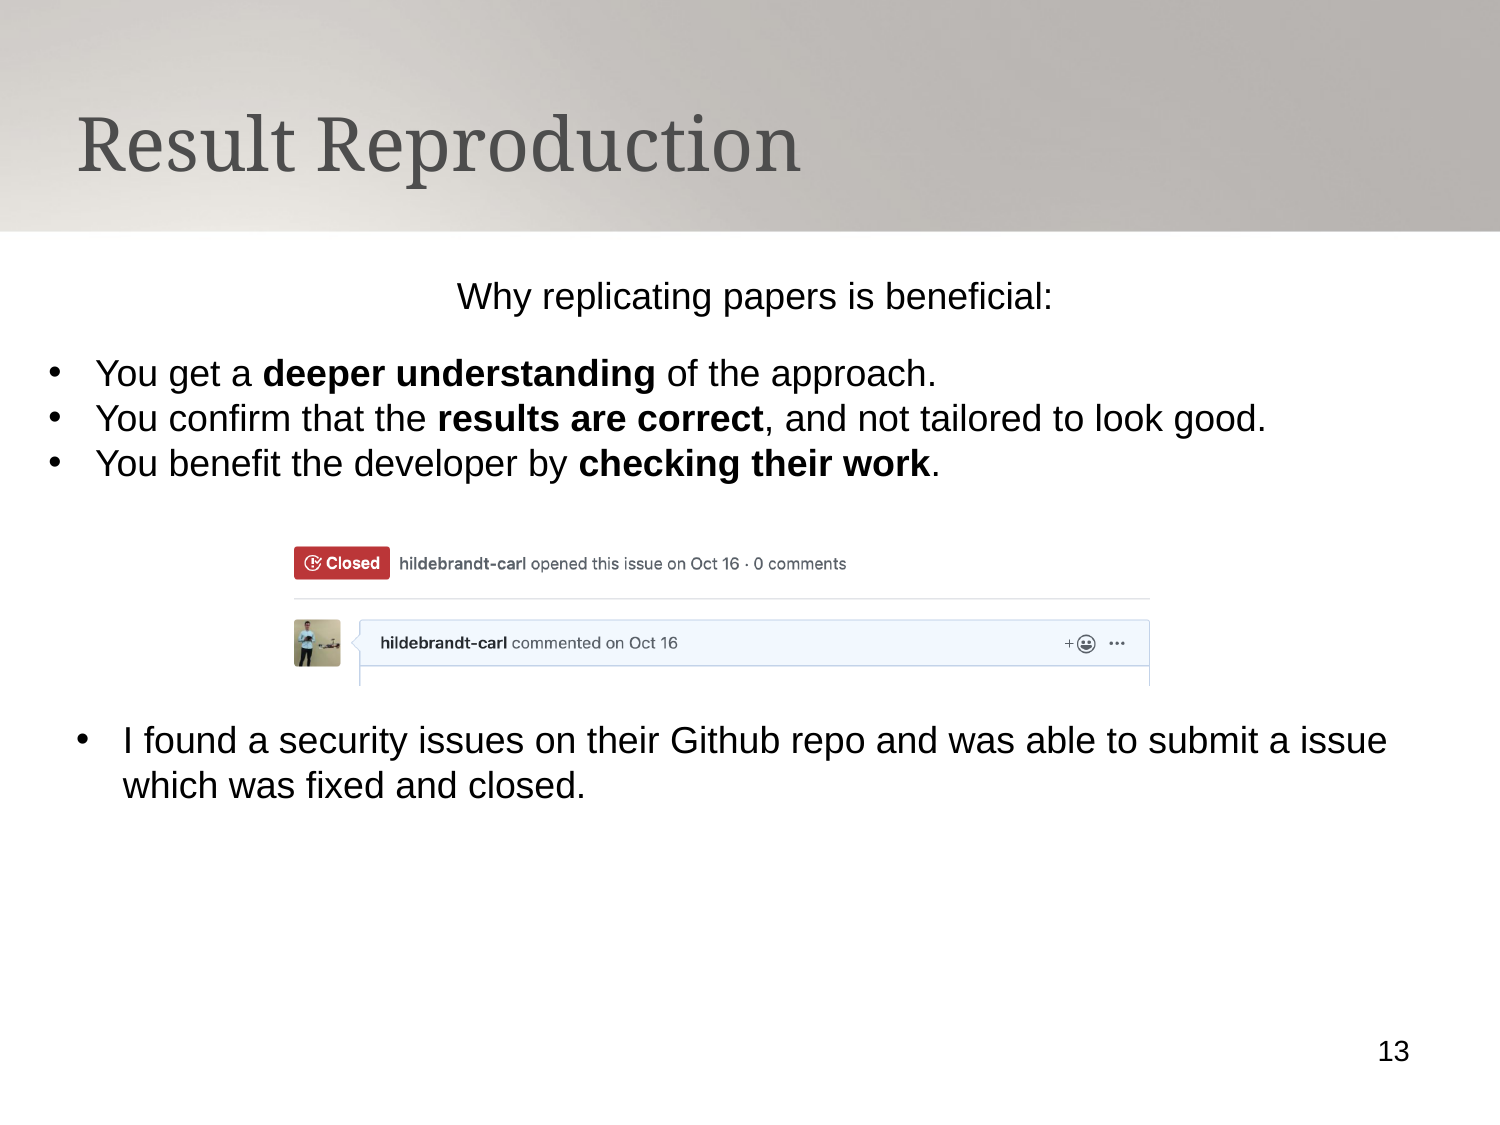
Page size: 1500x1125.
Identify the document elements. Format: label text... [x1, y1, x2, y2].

slide_number 13 [1074, 1024, 1425, 1103]
text_box I found a security issues on their Github repo and was able to submit a issue which was fixed and closed. [61, 708, 1450, 814]
text_box You get a deeper understanding of the approach. You confirm that the results are correct, and not tailored to look good. You benefit the developer by checking their work. [33, 341, 1423, 492]
picture [0, 0, 1500, 1125]
text_box Result Reproduction [61, 24, 1186, 213]
text_box Why replicating papers is beneficial: [5, 265, 1500, 325]
